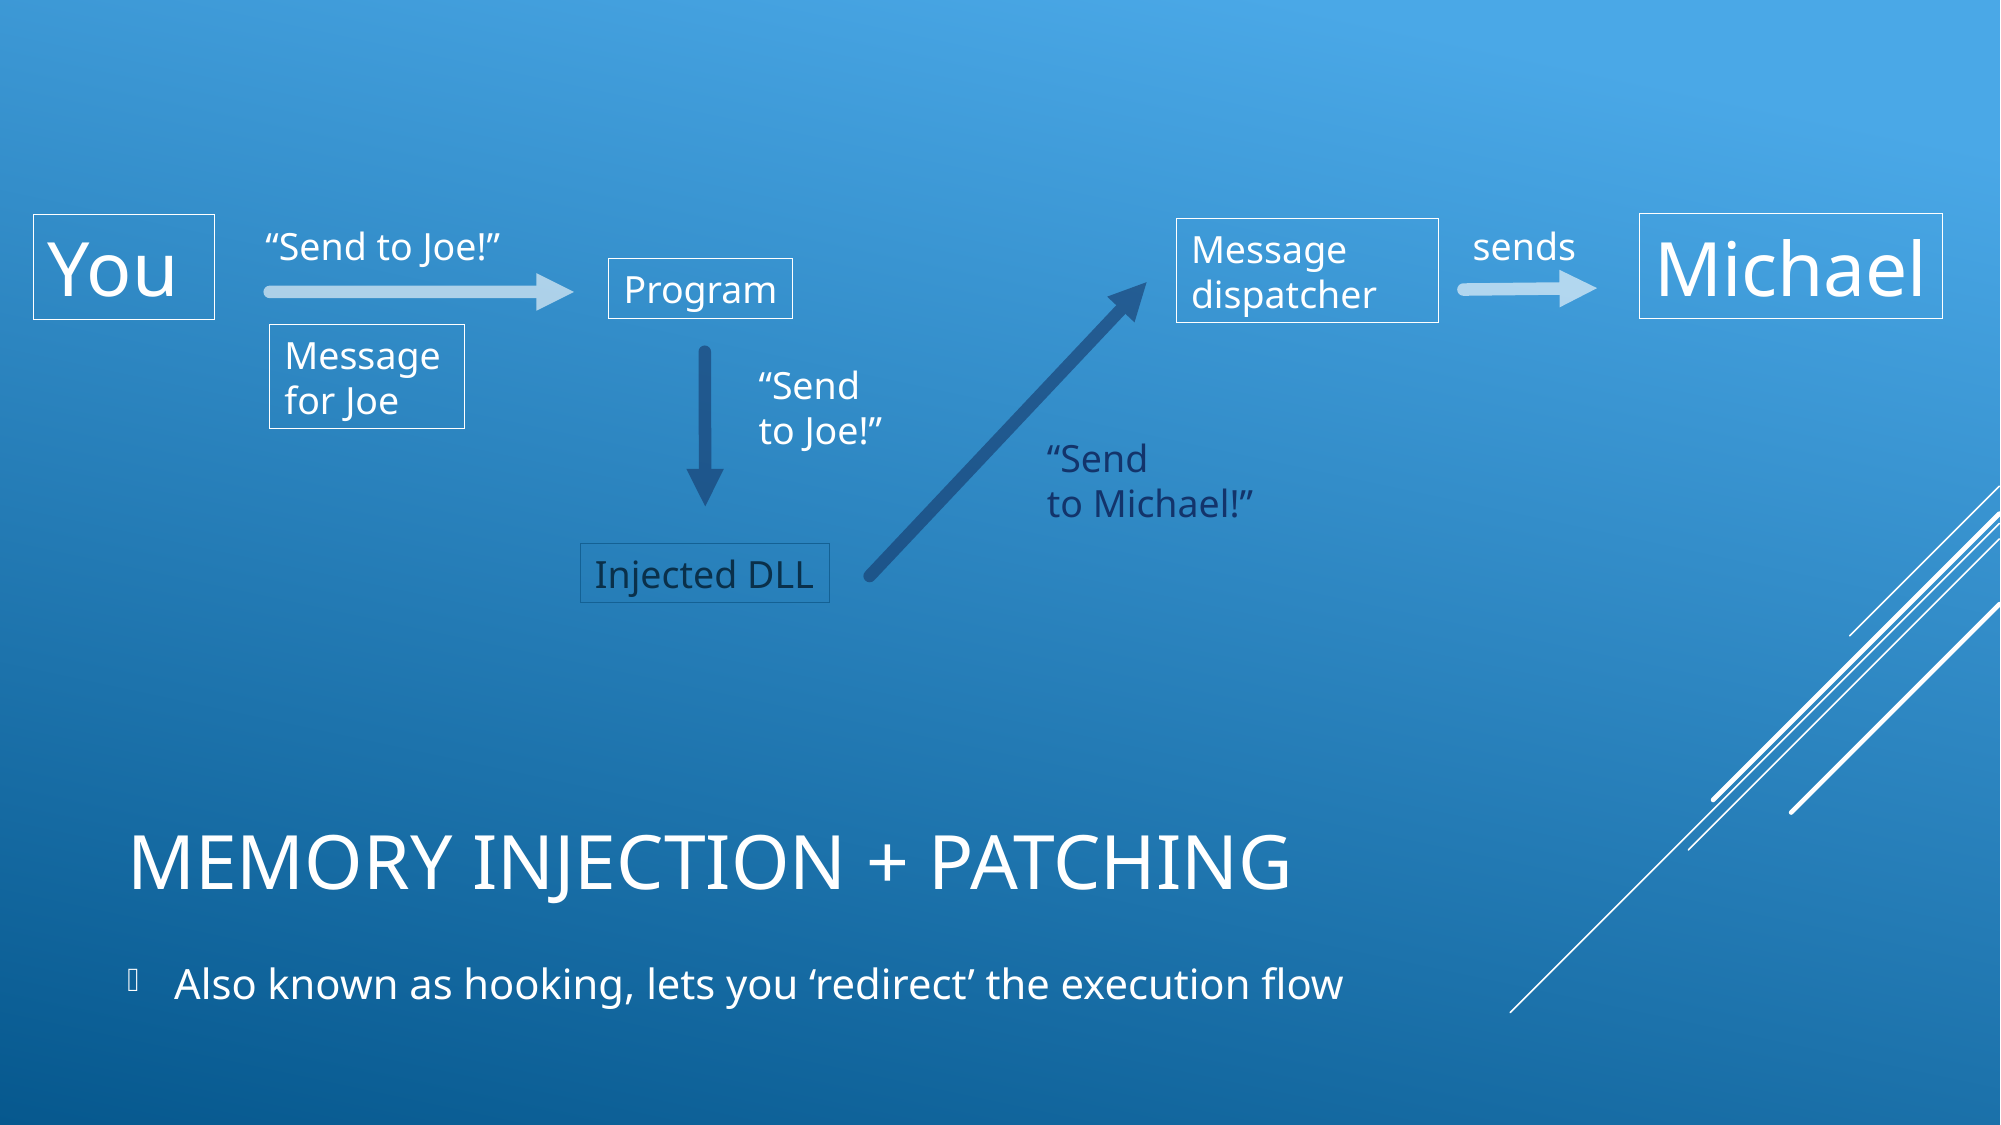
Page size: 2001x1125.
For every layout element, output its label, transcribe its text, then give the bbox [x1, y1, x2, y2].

text_box “Send to Michael!” [1147, 428, 1269, 533]
title Memory injection + patching [112, 736, 1513, 911]
text_box Message dispatcher [1176, 218, 1439, 323]
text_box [869, 281, 1147, 577]
list Also known as hooking, lets you ‘redirect’ the execution flow [112, 911, 1513, 1055]
text_box Program [608, 258, 793, 319]
text_box Injected DLL [580, 543, 830, 603]
text_box sends [1458, 215, 1592, 276]
text_box “Send to Joe!” [743, 354, 869, 460]
text_box Michael [1639, 213, 1943, 319]
text_box You [33, 214, 215, 320]
text_box Message for Joe [269, 324, 465, 429]
text_box “Send to Joe!” [250, 215, 516, 276]
